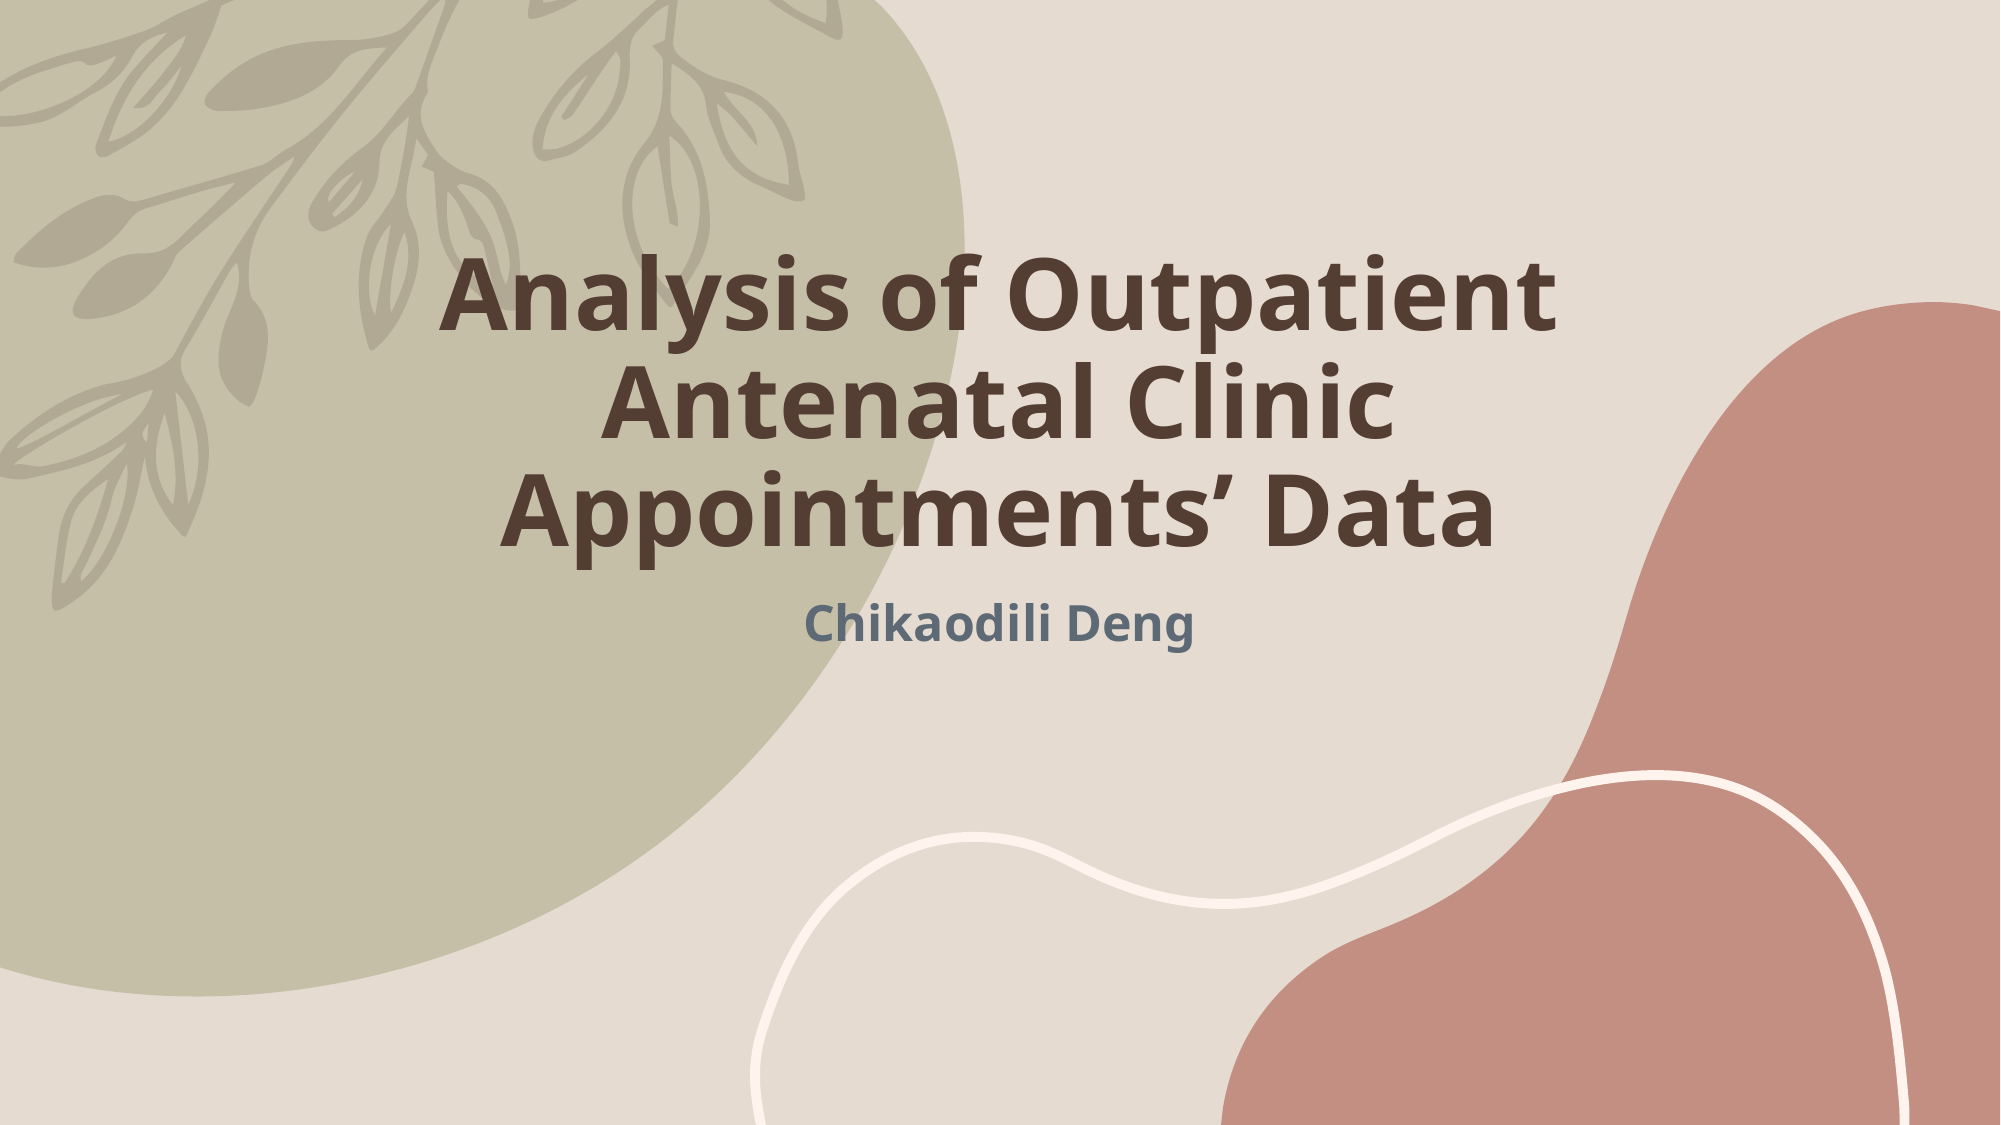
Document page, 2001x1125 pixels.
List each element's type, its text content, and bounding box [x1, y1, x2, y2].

subtitle Chikaodili Deng [249, 590, 1750, 863]
title Analysis of Outpatient Antenatal Clinic Appointments’ Data [249, 184, 1750, 576]
